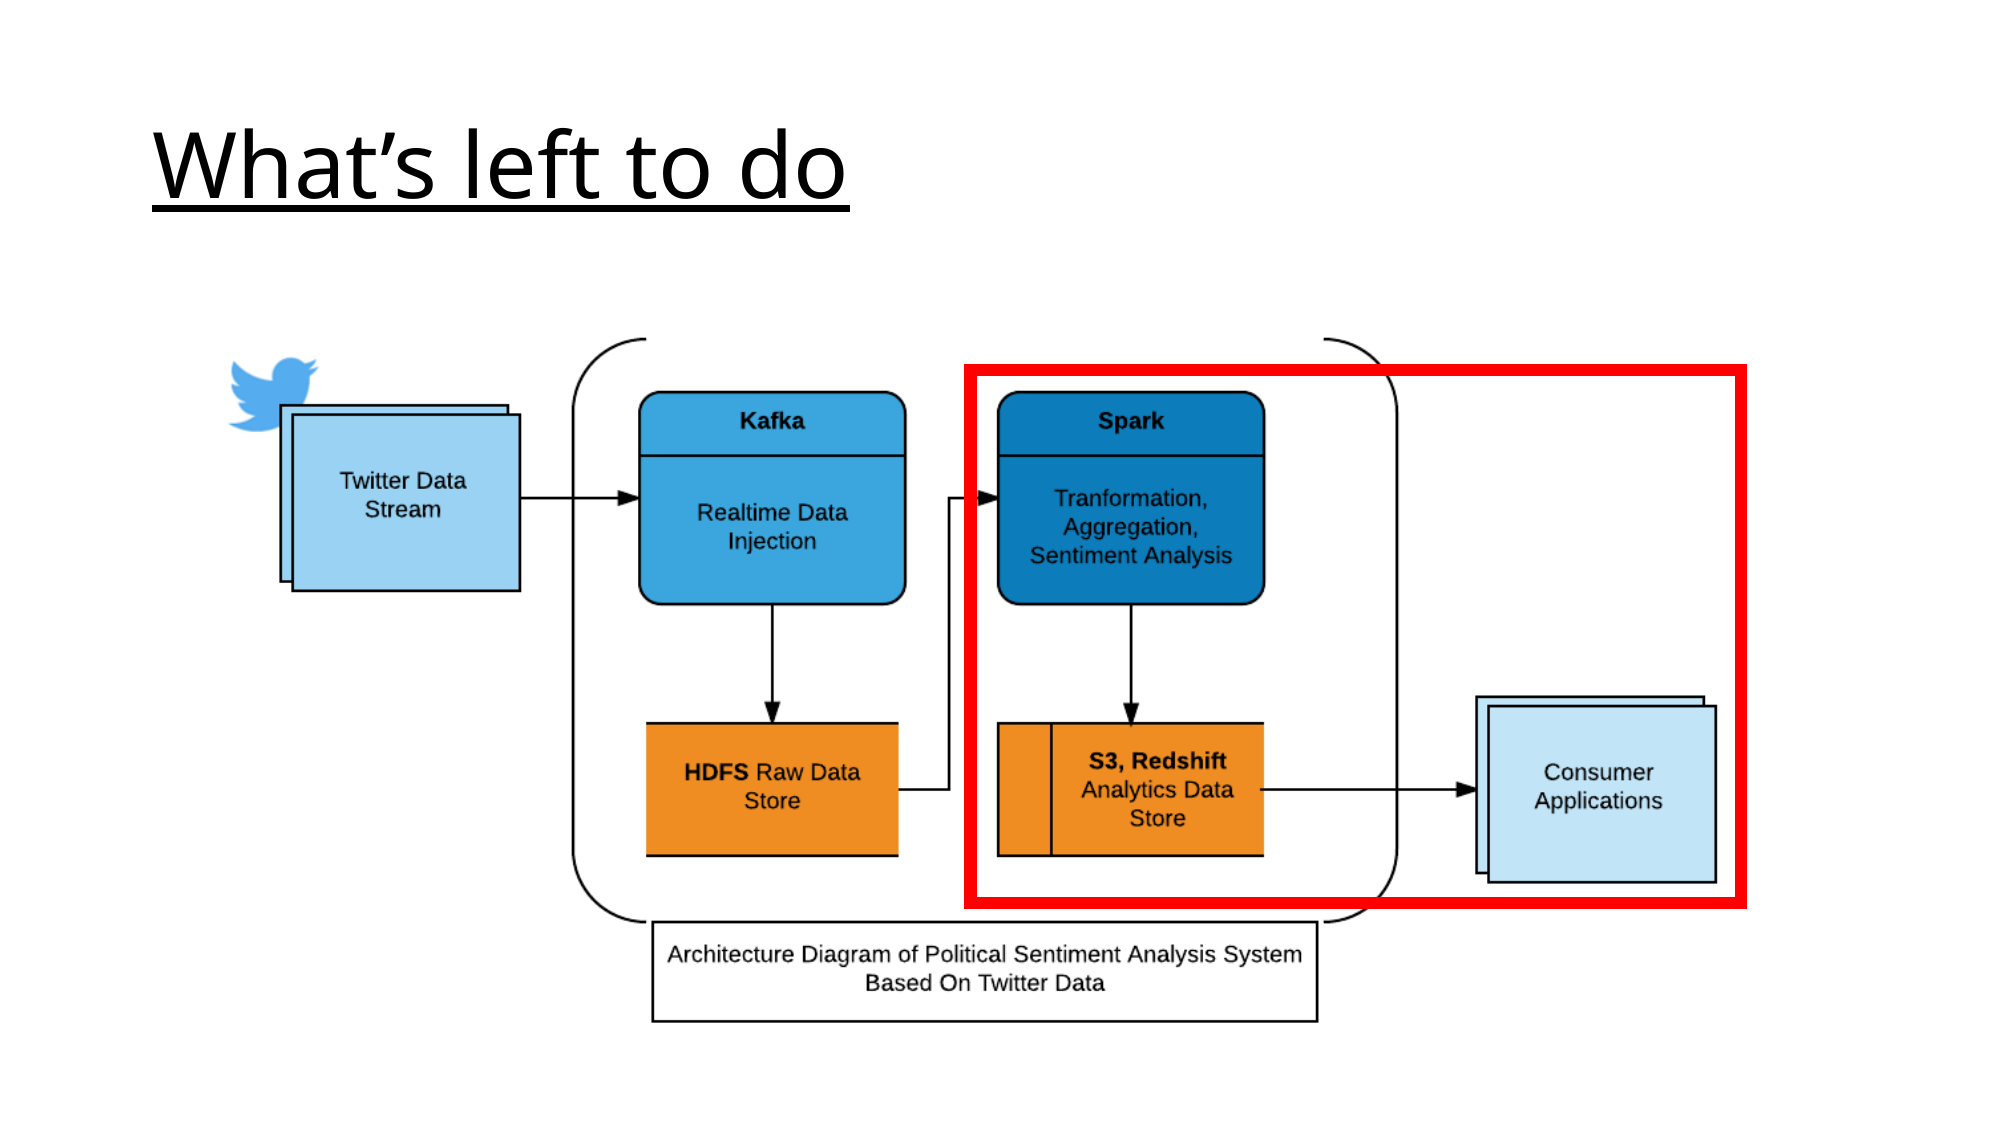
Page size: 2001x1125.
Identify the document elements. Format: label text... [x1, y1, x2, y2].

title What’s left to do [137, 59, 1863, 278]
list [148, 277, 1793, 1056]
